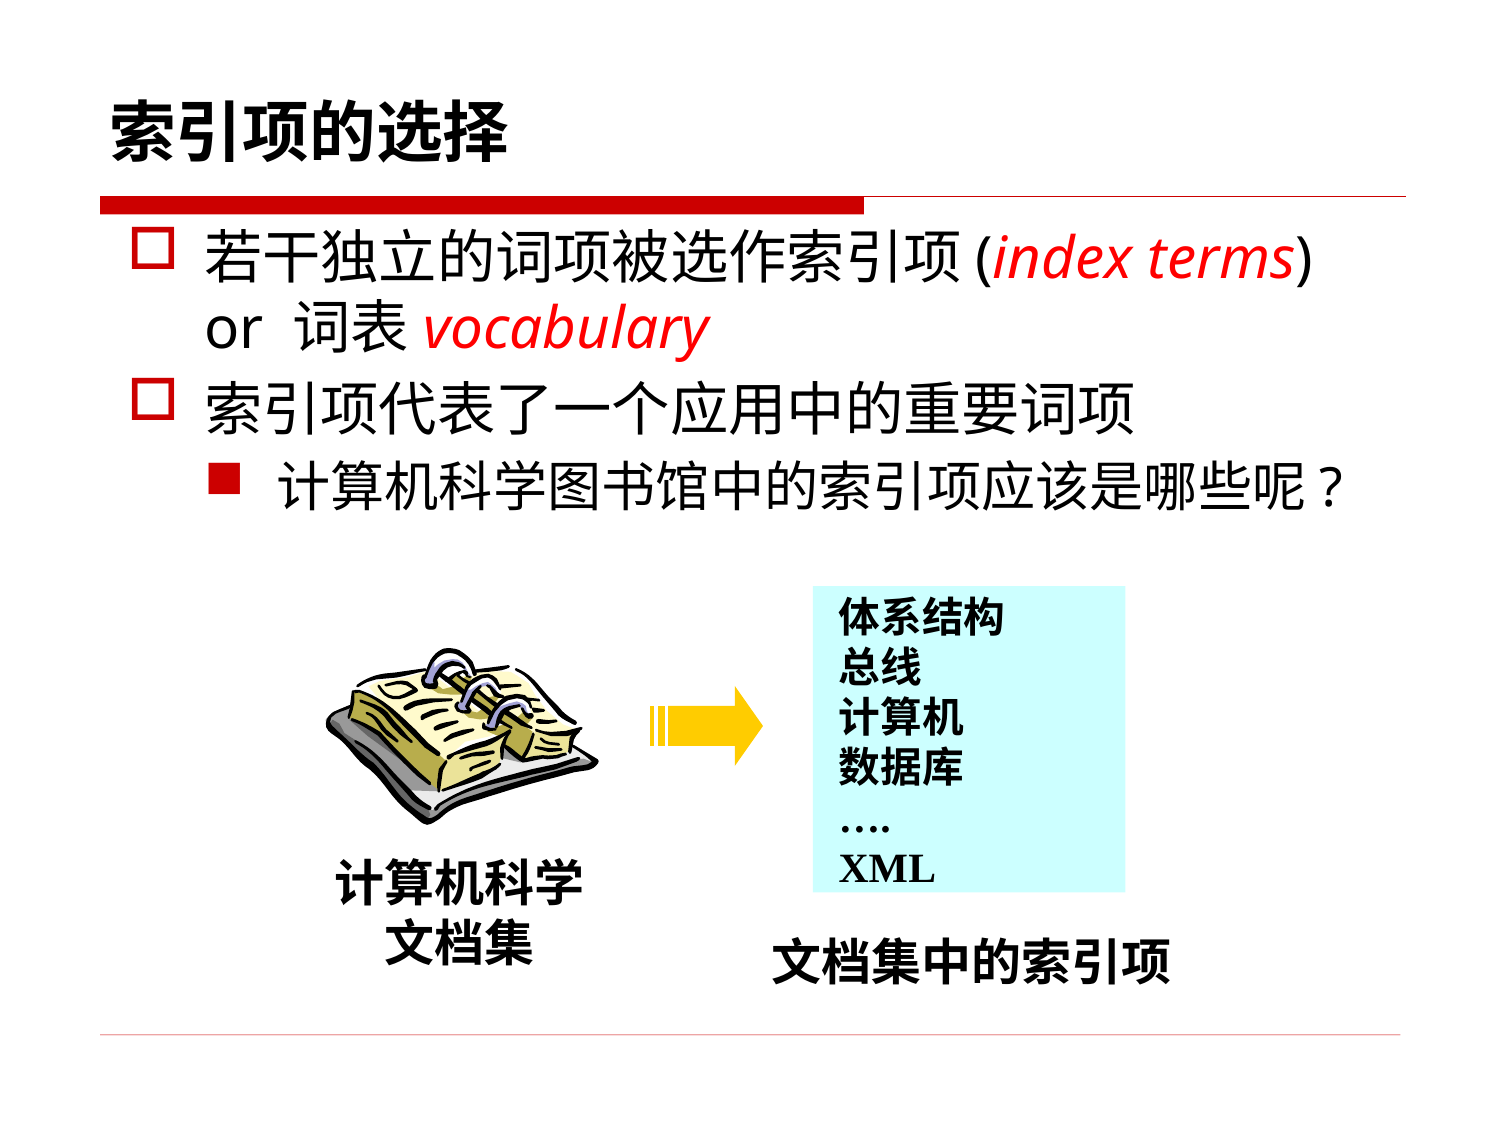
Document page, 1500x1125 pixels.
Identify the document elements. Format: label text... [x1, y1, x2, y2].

list 若干独立的词项被选作索引项(index terms) or 词表vocabulary 索引项代表了一个应用中的重要词项 计算机科学图书馆中的索引项应该是哪些呢? [112, 212, 1388, 409]
title 索引项的选择 [94, 30, 1407, 178]
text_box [317, 583, 1189, 1000]
